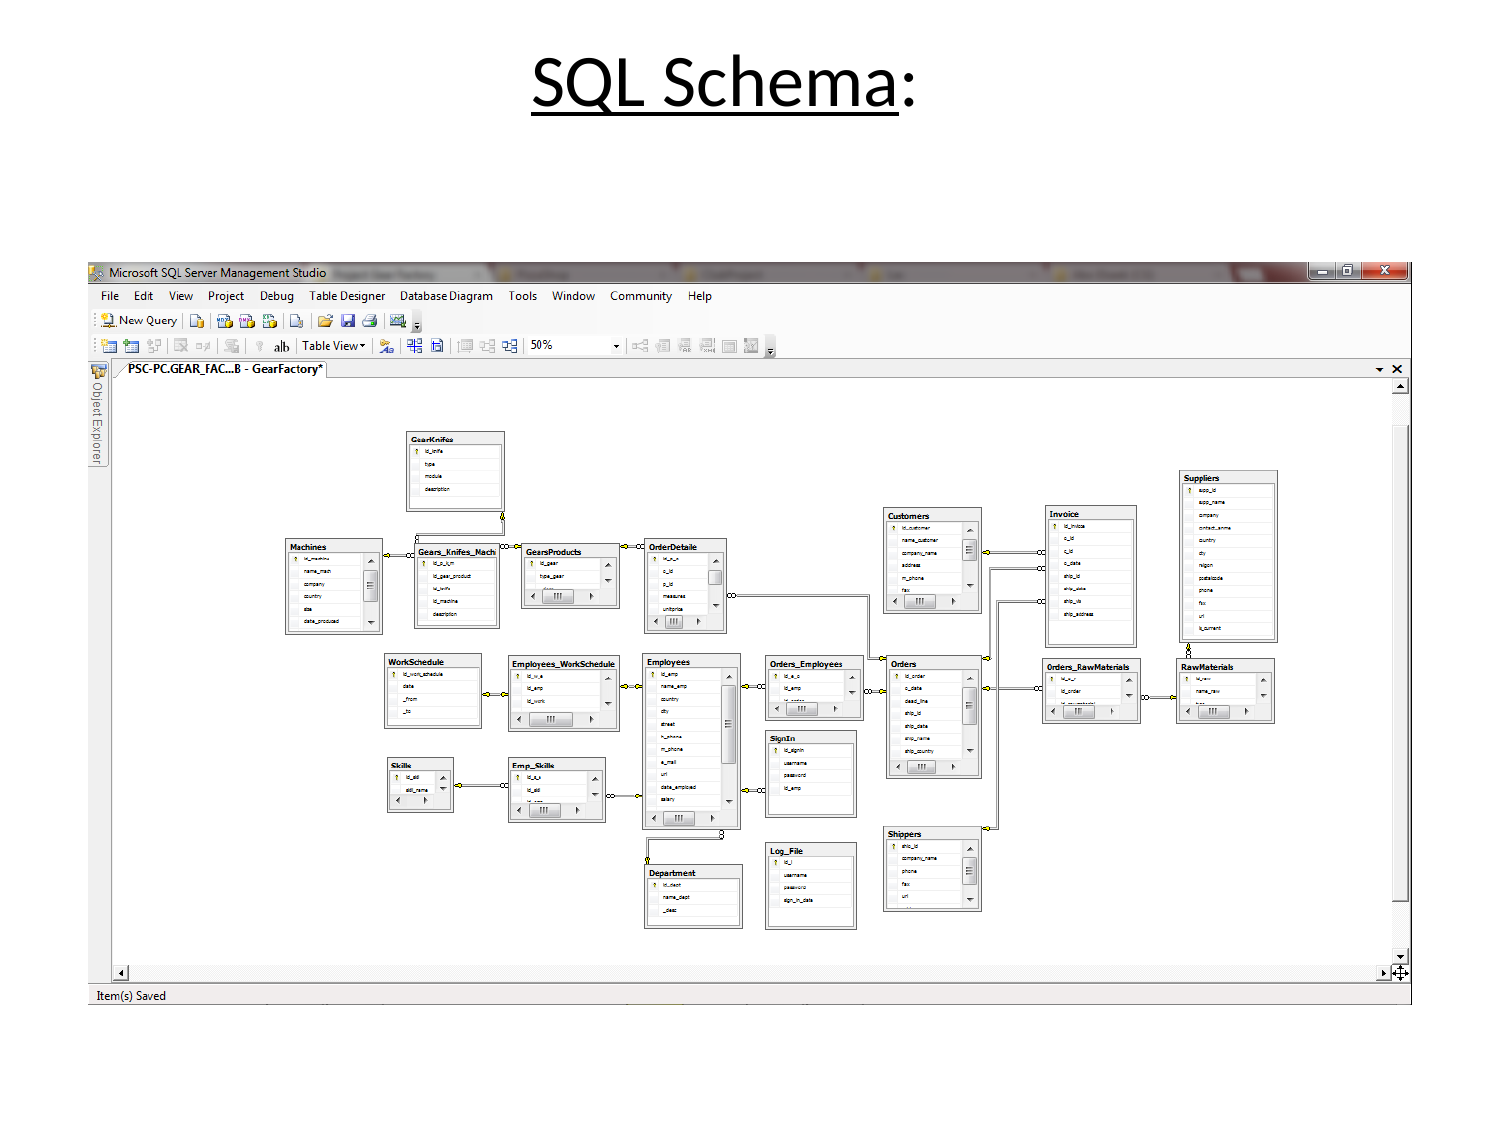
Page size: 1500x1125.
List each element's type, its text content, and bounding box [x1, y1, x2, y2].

title SQL Schema: [50, 24, 1400, 308]
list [88, 262, 1412, 1006]
